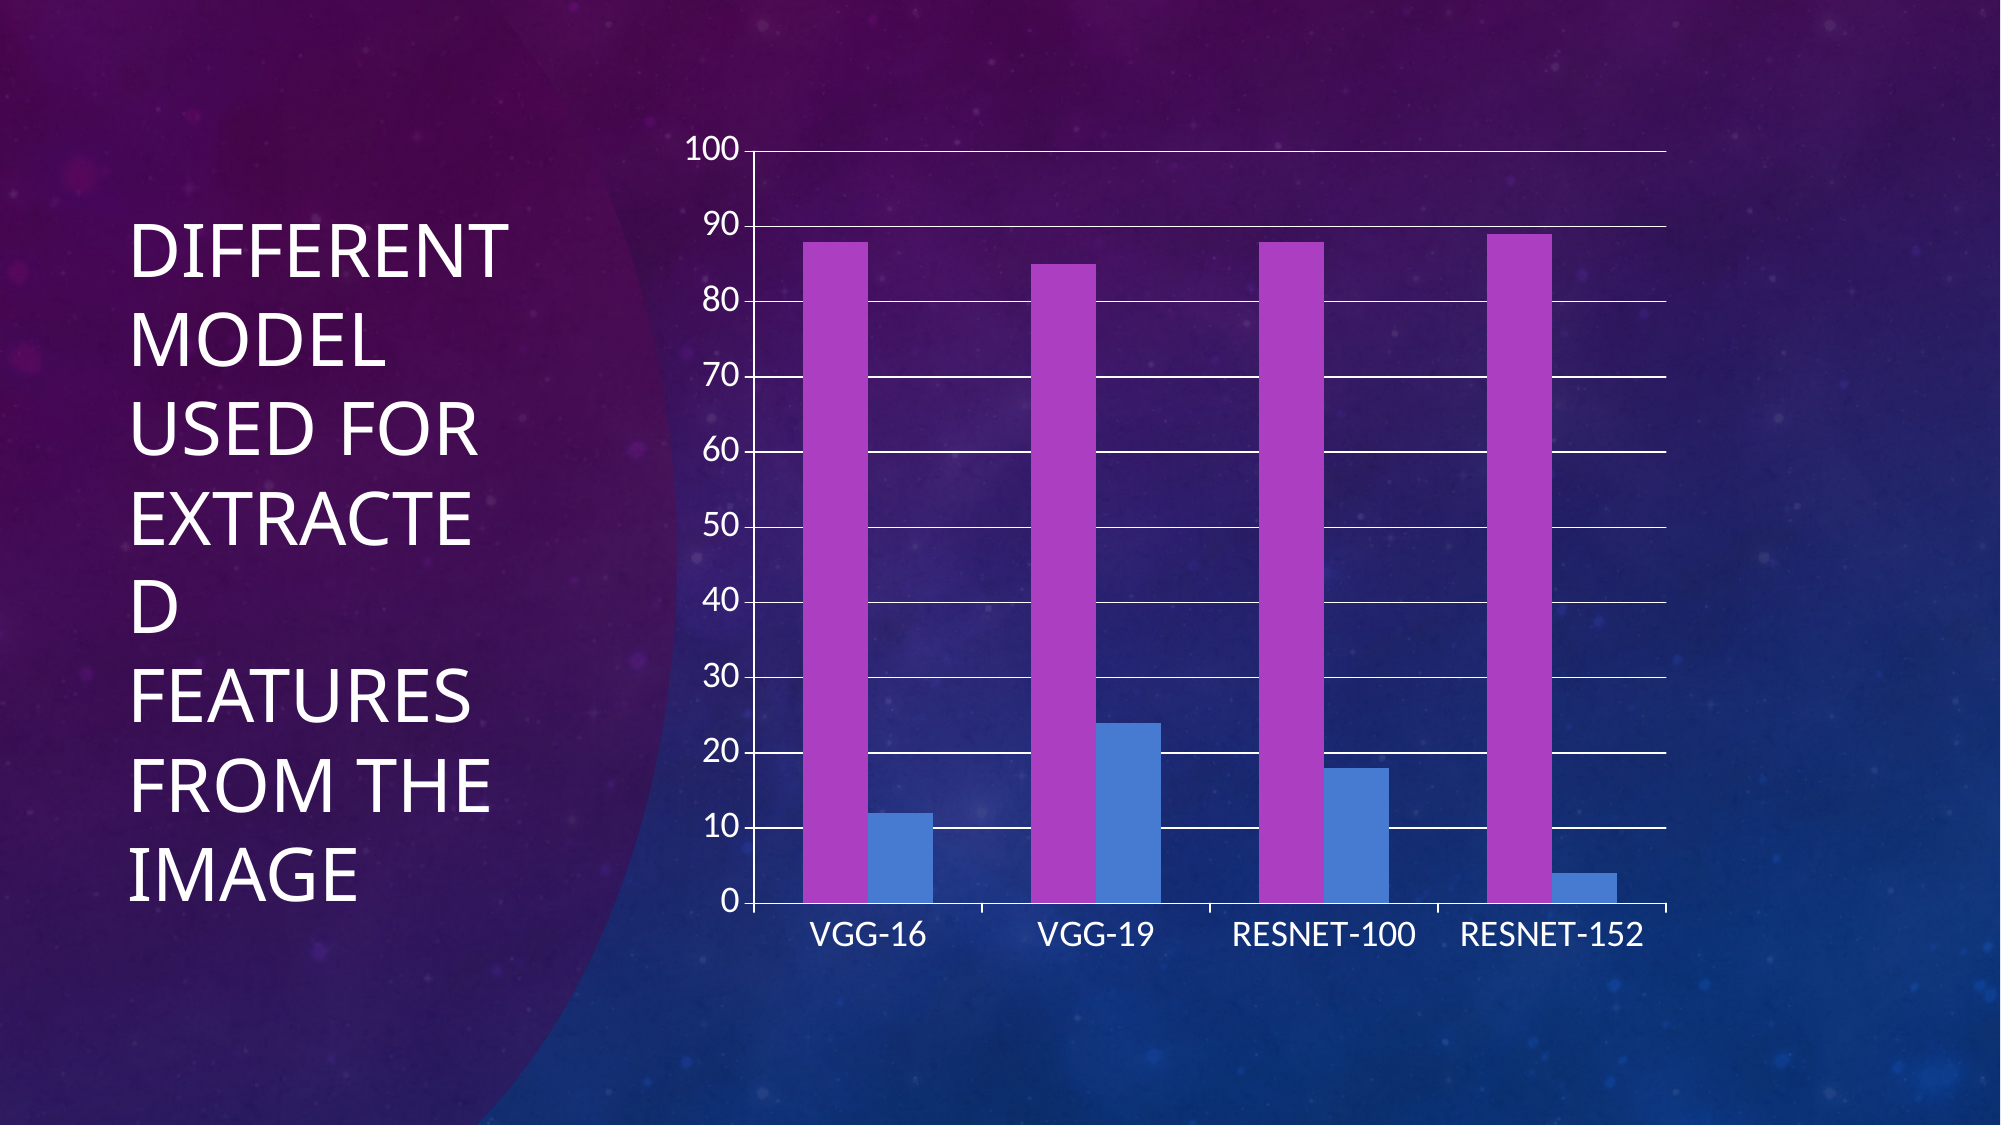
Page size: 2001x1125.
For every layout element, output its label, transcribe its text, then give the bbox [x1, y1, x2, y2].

text_box [480, 0, 2000, 1125]
text_box [0, 0, 574, 1125]
chart [332, 117, 1667, 1008]
text_box Different model used for extracted features from the image [112, 105, 538, 925]
